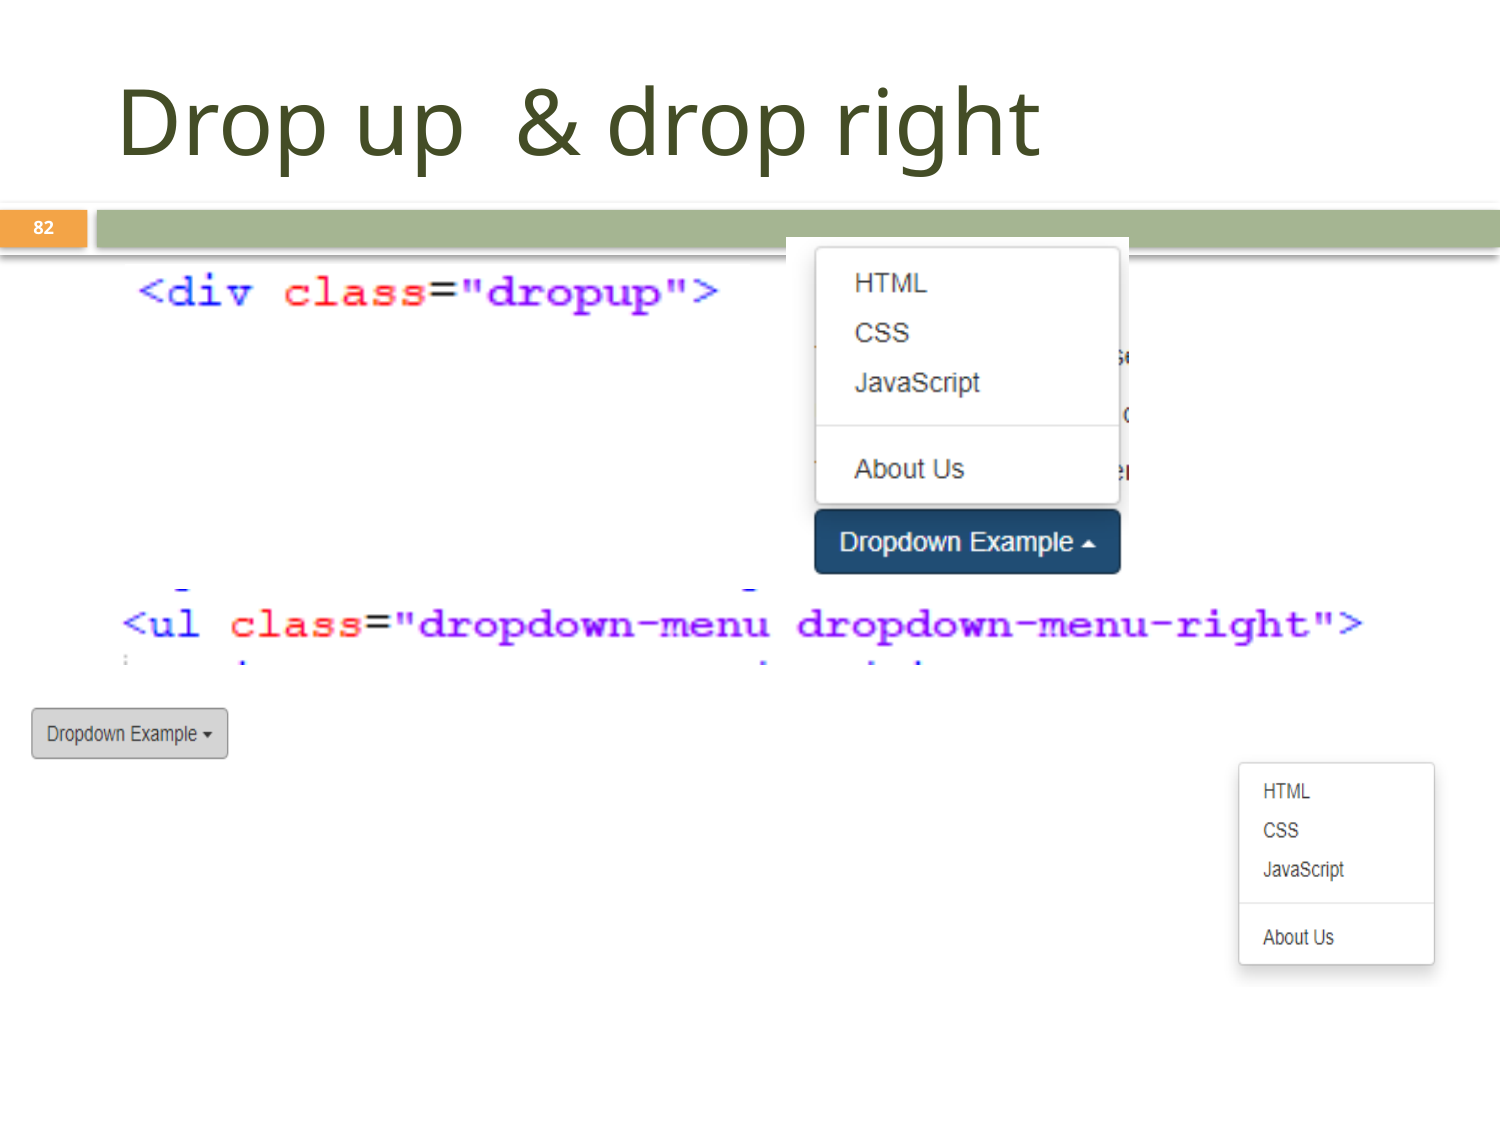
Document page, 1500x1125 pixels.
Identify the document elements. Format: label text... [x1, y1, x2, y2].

picture [124, 264, 750, 336]
picture [38, 237, 1428, 665]
title Drop up & drop right [100, 37, 1438, 200]
slide_number 82 [0, 208, 88, 249]
picture [24, 699, 1450, 987]
